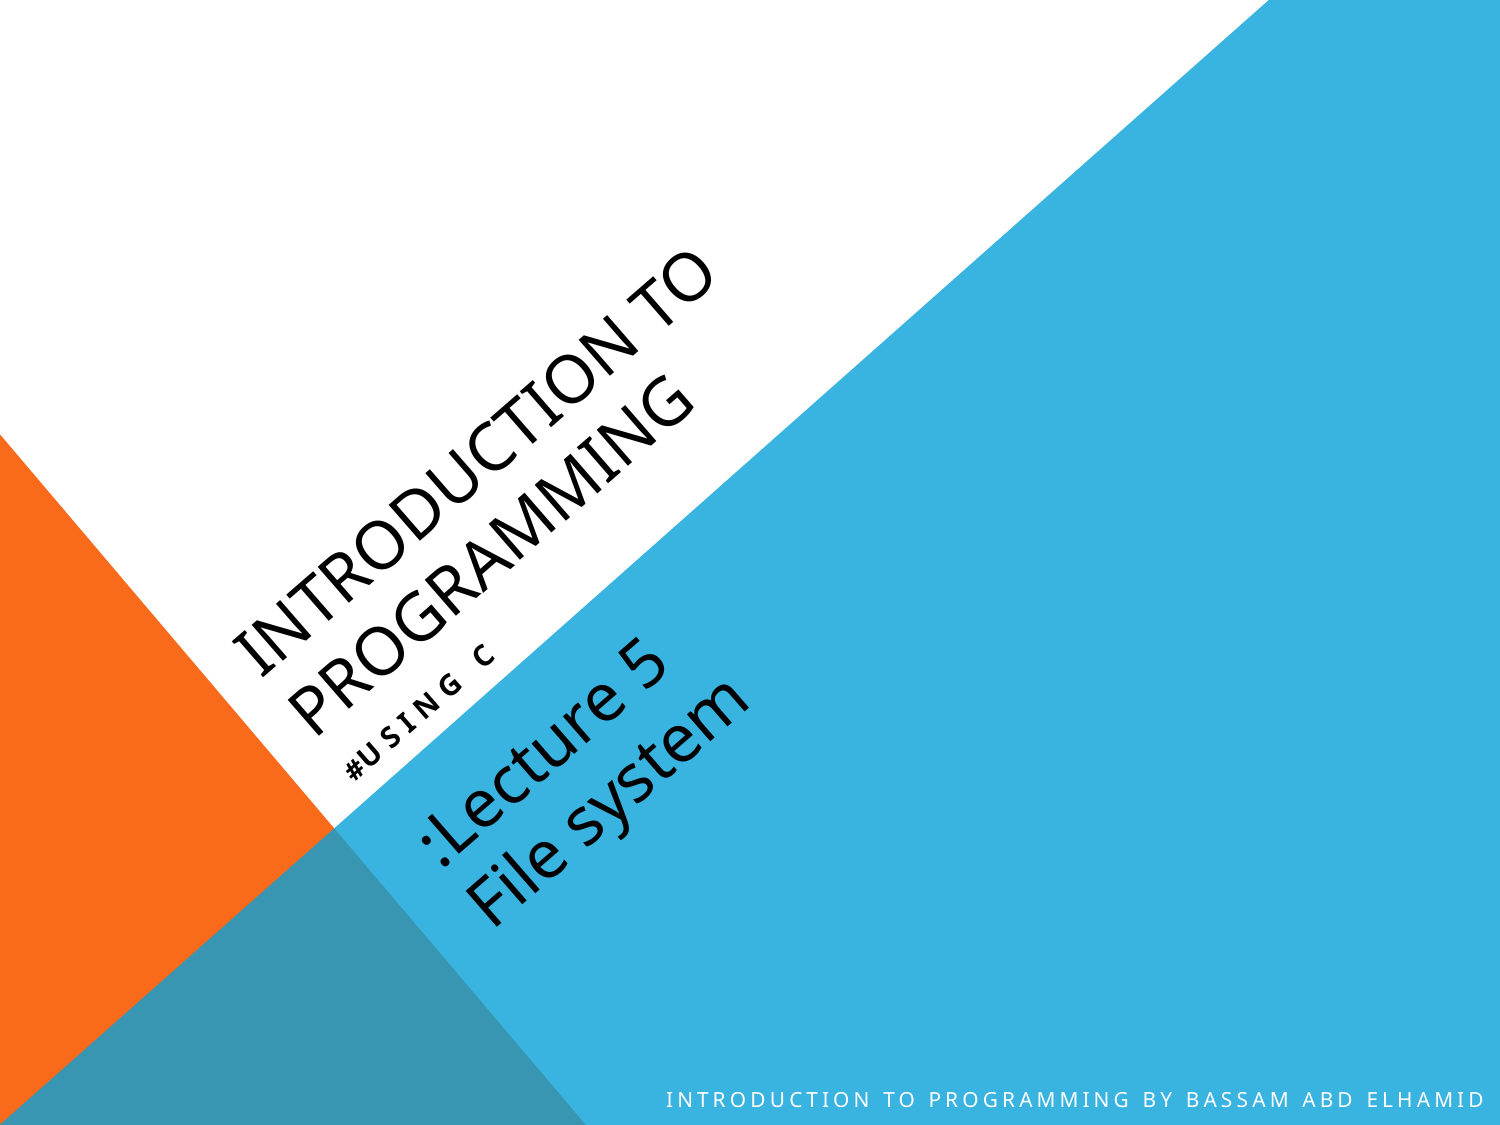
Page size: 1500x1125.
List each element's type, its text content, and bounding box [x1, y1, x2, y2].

subtitle Using c# [321, 69, 1164, 811]
footer Introduction to Programming By Bassam Abd Elhamid [601, 1073, 1500, 1125]
text_box Lecture 5: File system [371, 208, 1191, 953]
title Introduction to programming [182, 4, 1012, 762]
